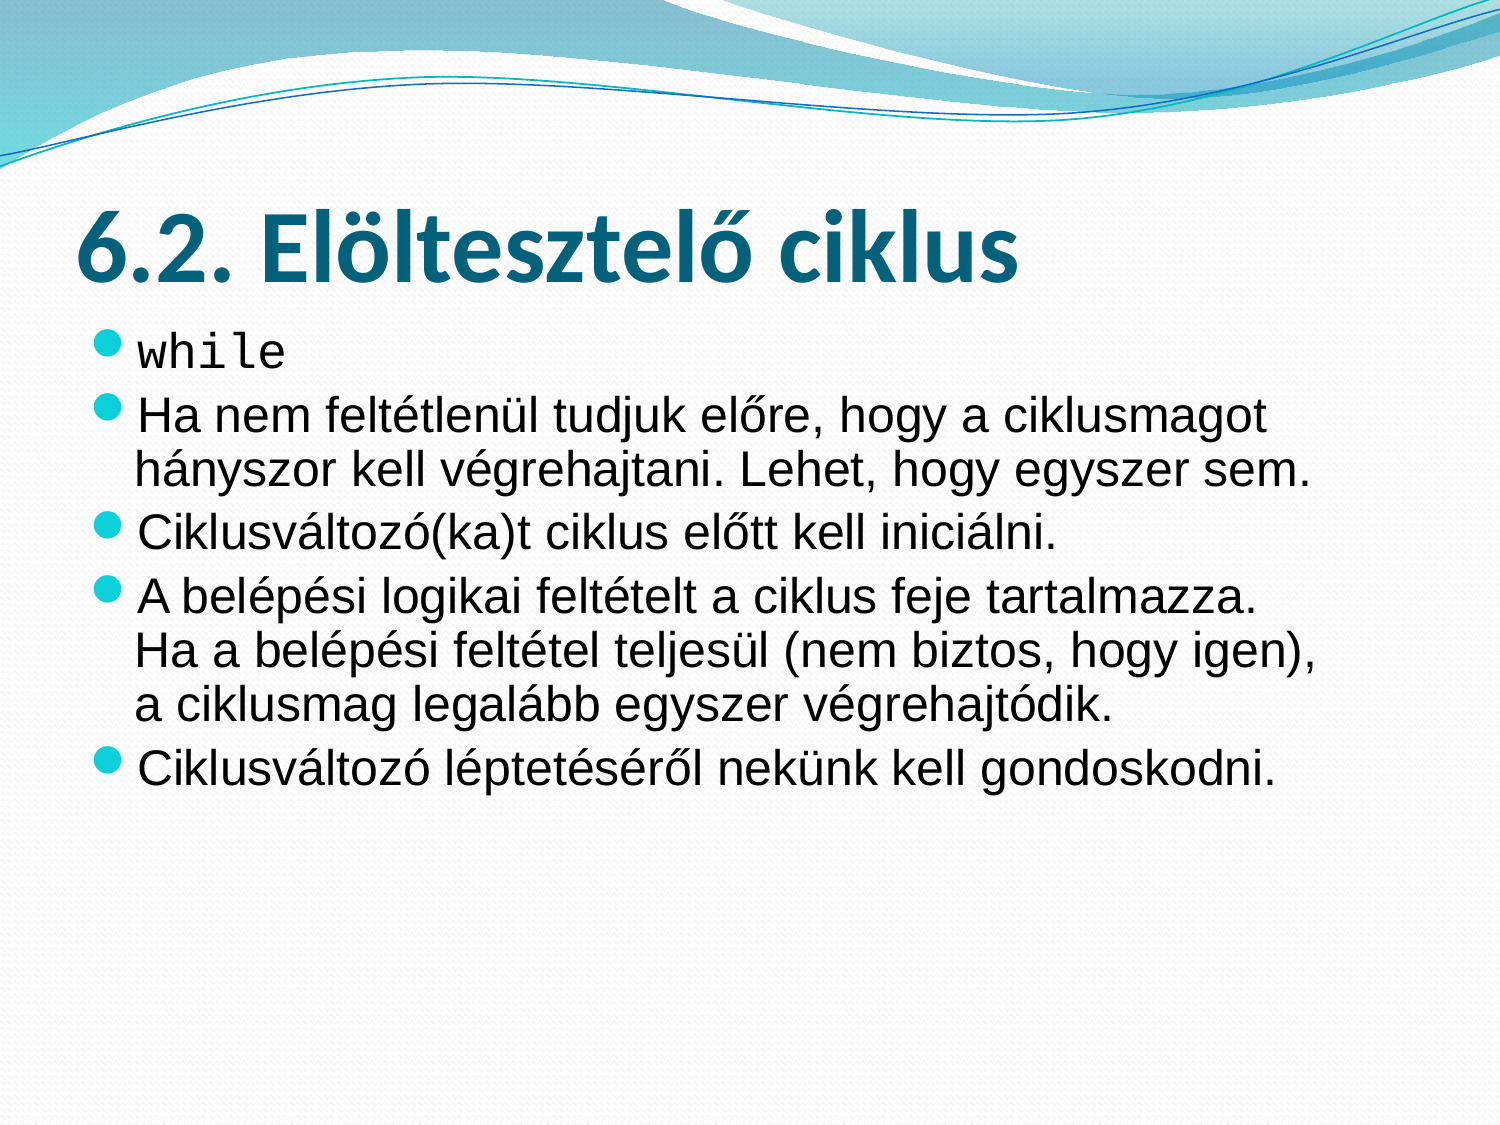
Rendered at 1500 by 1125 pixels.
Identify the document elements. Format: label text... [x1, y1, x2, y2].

list while Ha nem feltétlenül tudjuk előre, hogy a ciklusmagot hányszor kell végrehajtani. Lehet, hogy egyszer sem. Ciklusváltozó(ka)t ciklus előtt kell iniciálni. A belépési logikai feltételt a ciklus feje tartalmazza. Ha a belépési feltétel teljesül (nem biztos, hogy igen), a ciklusmag legalább egyszer végrehajtódik. Ciklusváltozó léptetéséről nekünk kell gondoskodni. [75, 317, 1425, 1038]
title 6.2. Elöltesztelő ciklus [75, 115, 1425, 303]
